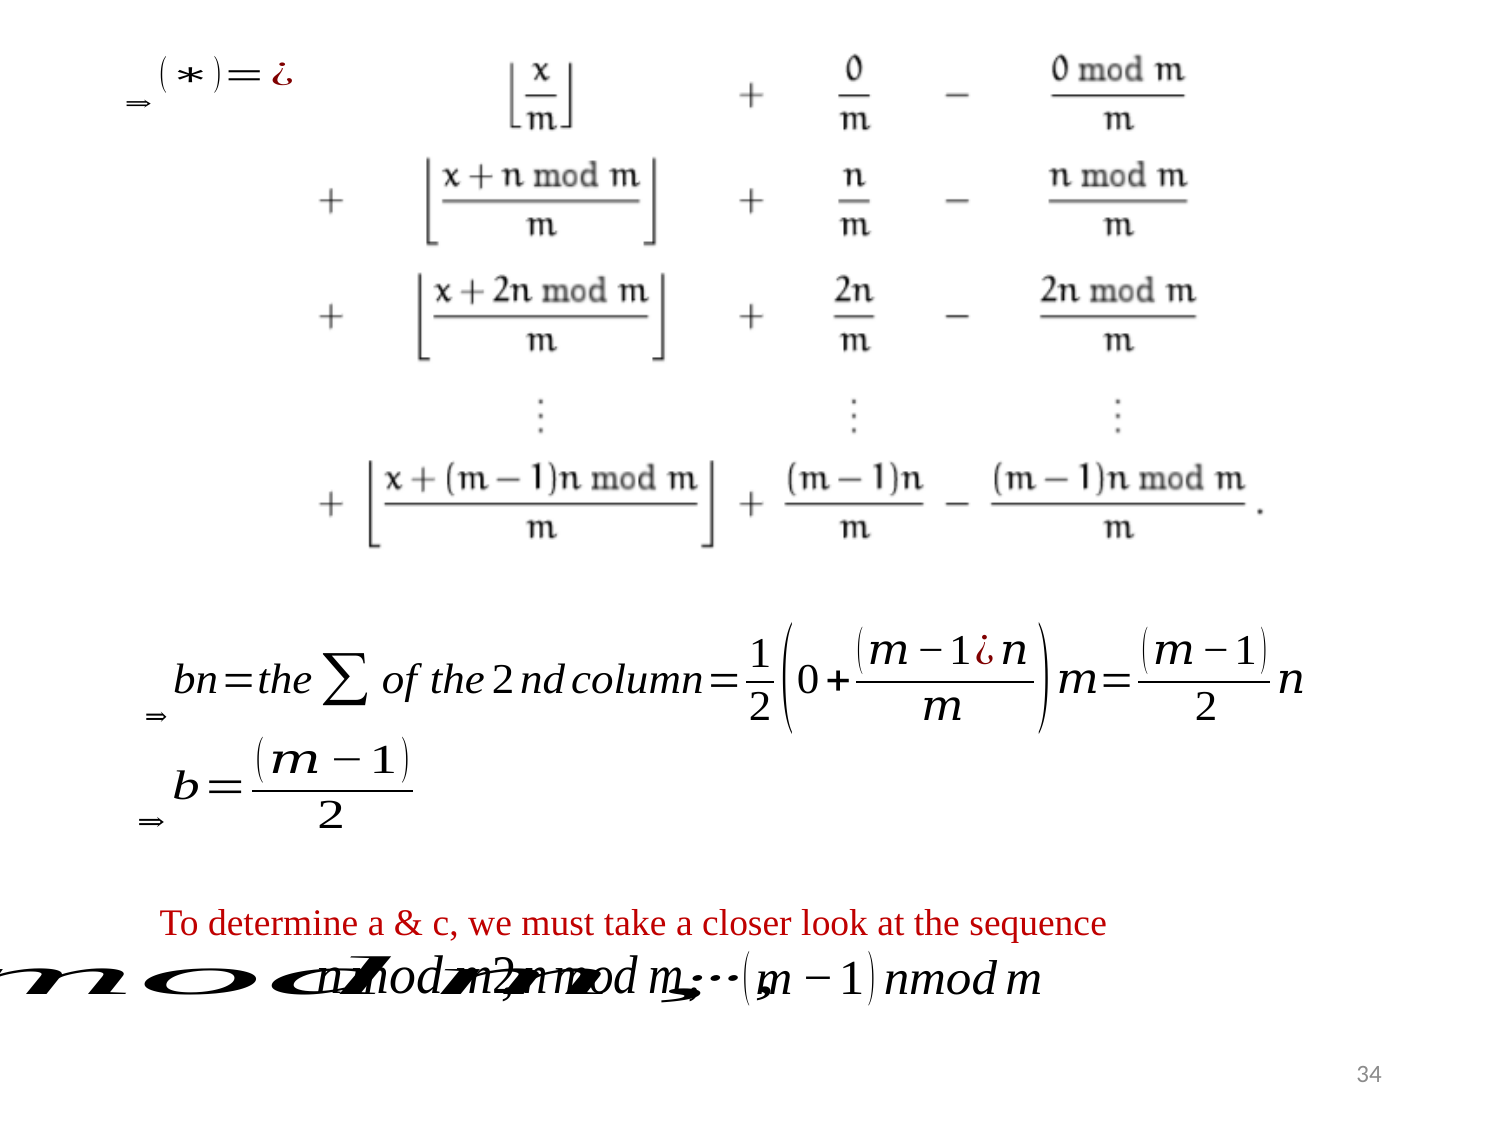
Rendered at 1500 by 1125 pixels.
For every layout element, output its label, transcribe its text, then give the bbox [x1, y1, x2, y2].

picture [293, 36, 1268, 562]
text_box To determine a & c, we must take a closer look at the sequence [144, 890, 1483, 951]
slide_number 33 [1059, 1042, 1397, 1103]
